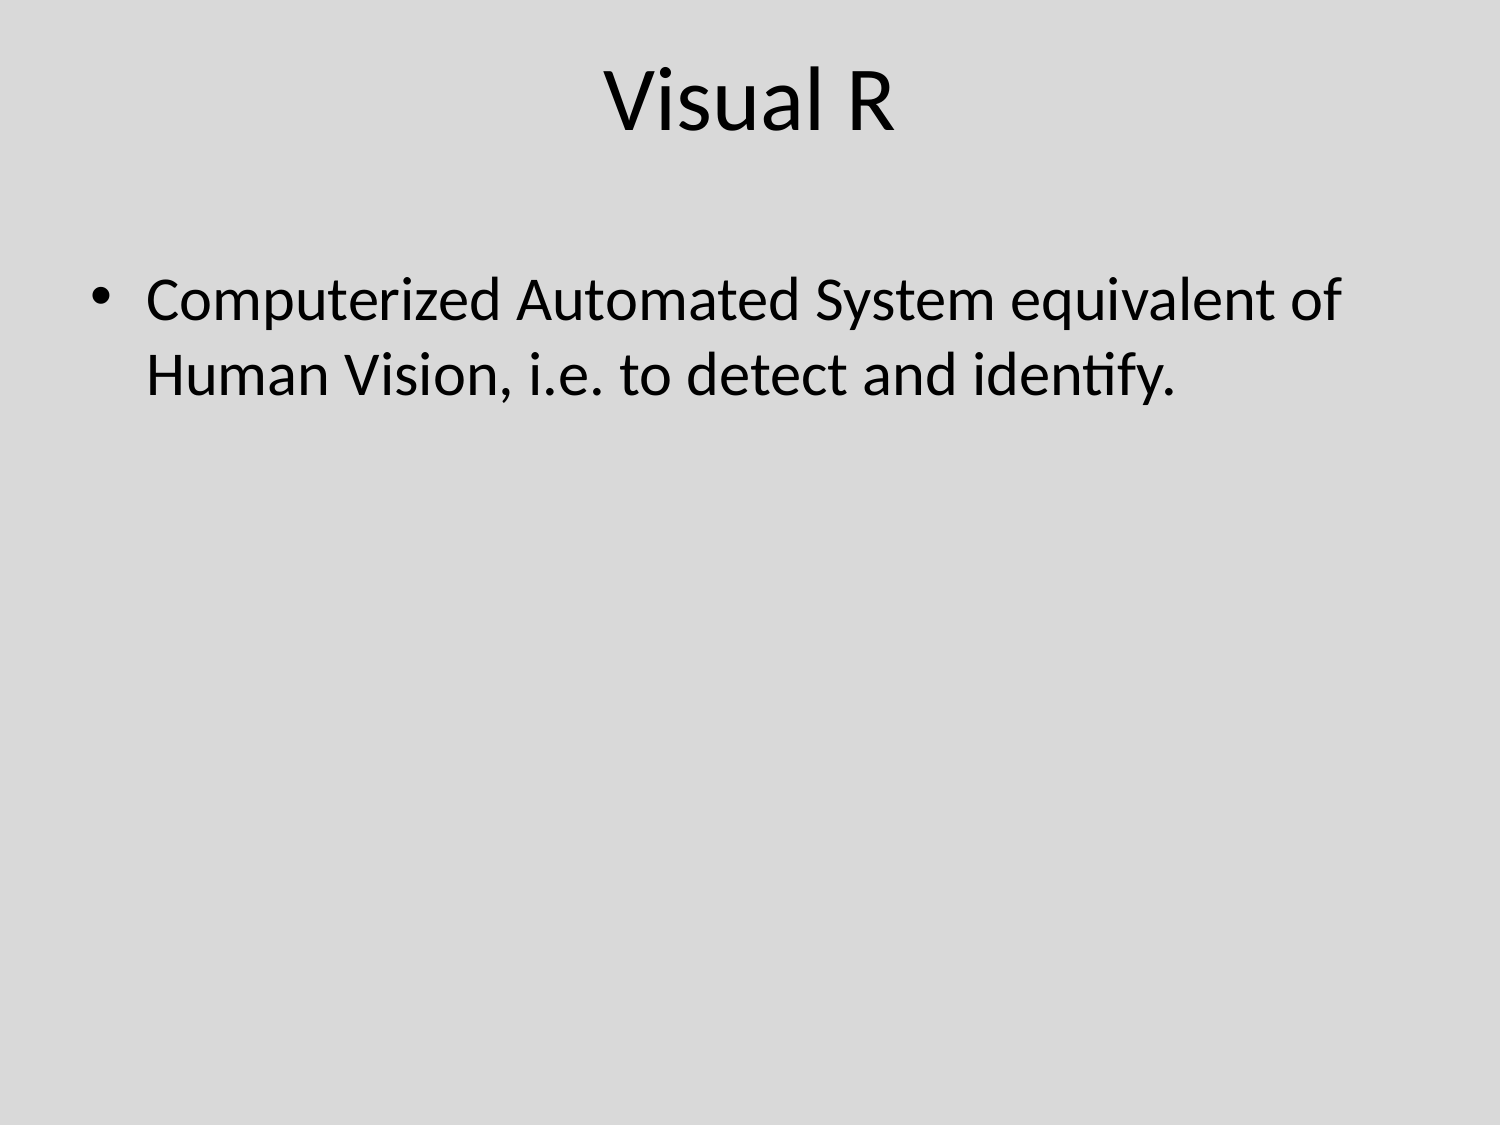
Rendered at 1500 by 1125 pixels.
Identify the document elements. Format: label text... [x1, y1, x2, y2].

title Visual R [75, 0, 1425, 162]
list Computerized Automated System equivalent of Human Vision, i.e. to detect and identify. [75, 162, 1450, 988]
